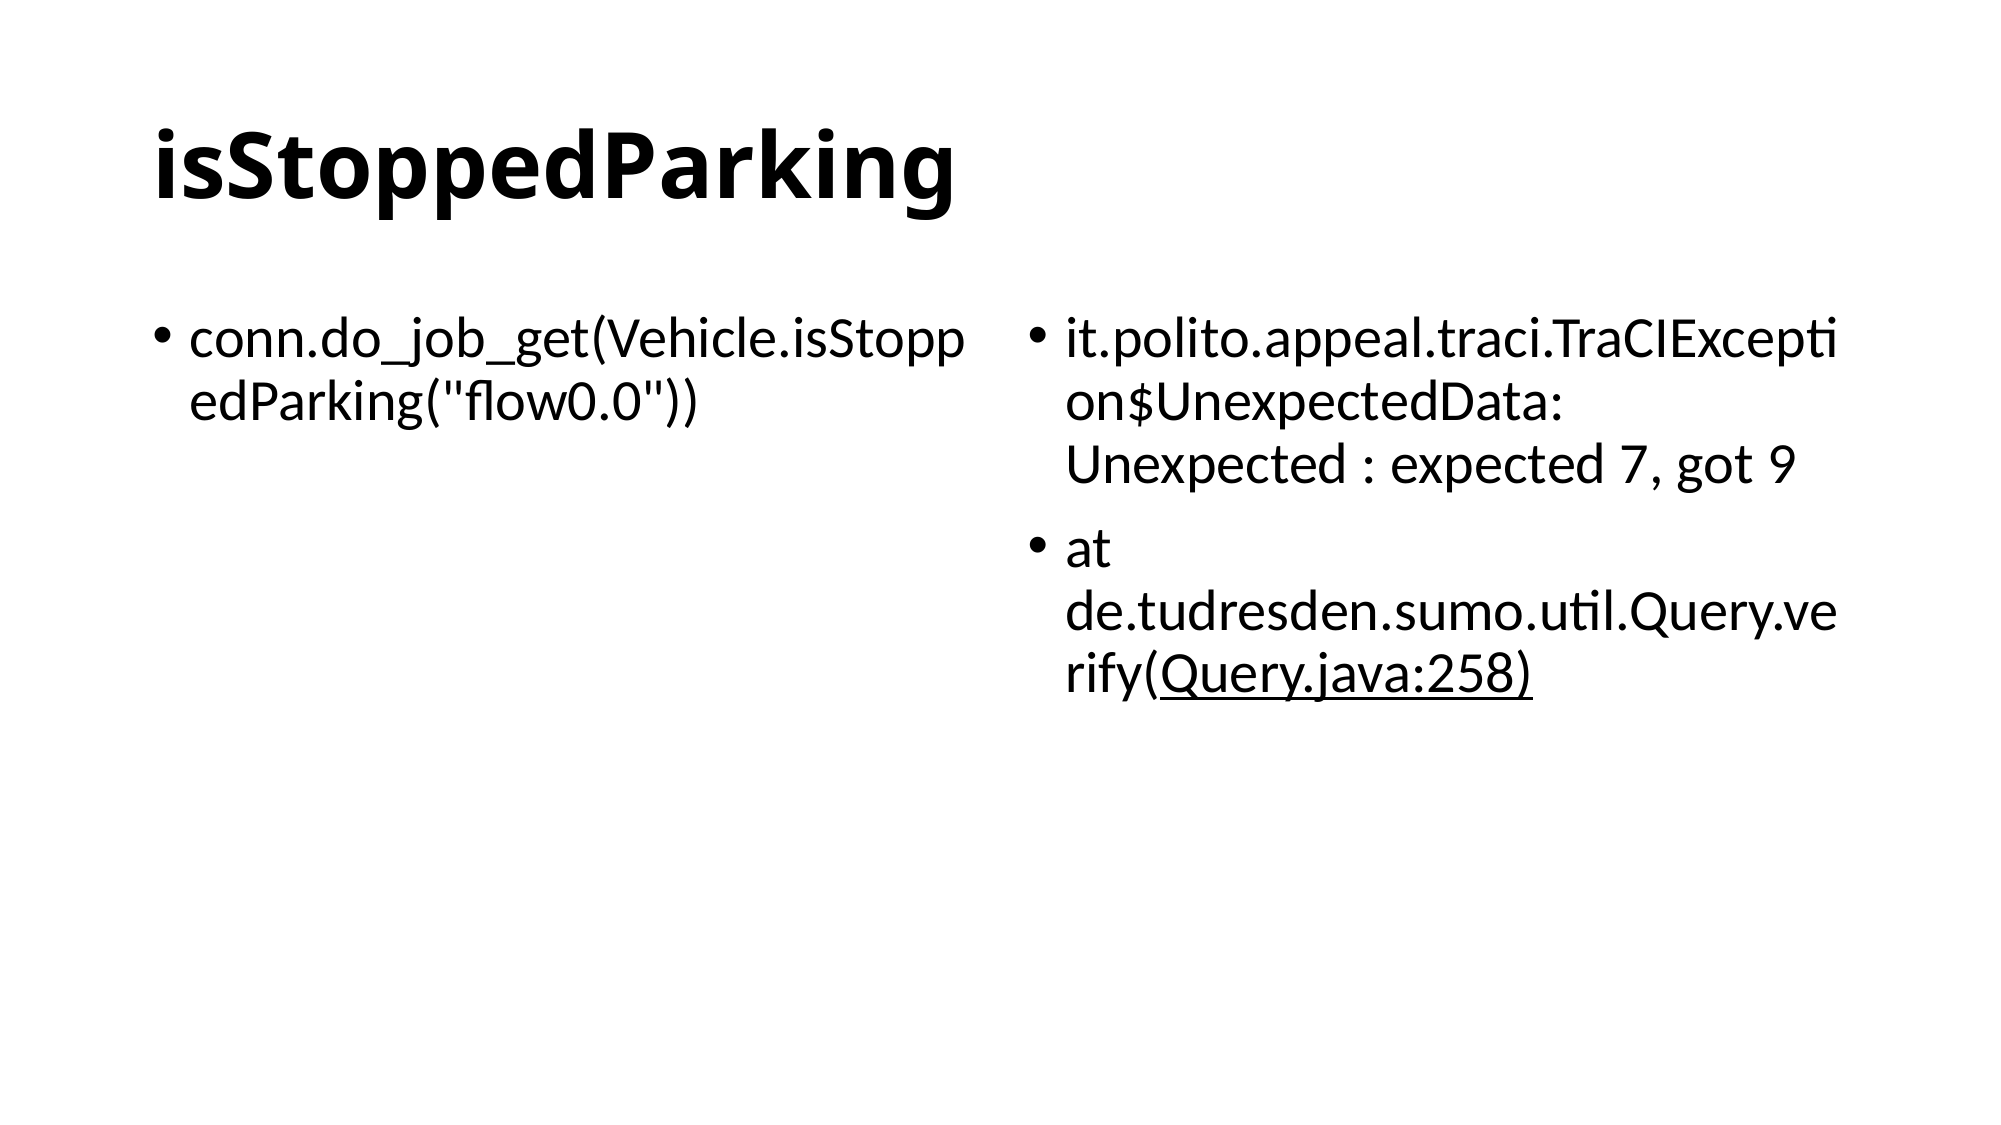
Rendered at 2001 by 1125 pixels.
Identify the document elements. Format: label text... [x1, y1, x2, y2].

list conn.do_job_get(Vehicle.isStoppedParking("flow0.0")) [137, 299, 988, 1014]
title isStoppedParking [137, 59, 1863, 278]
list it.polito.appeal.traci.TraCIException$UnexpectedData: Unexpected : expected 7, got 9 at de.tudresden.sumo.util.Query.verify(Query.java:258) [1012, 299, 1863, 1014]
